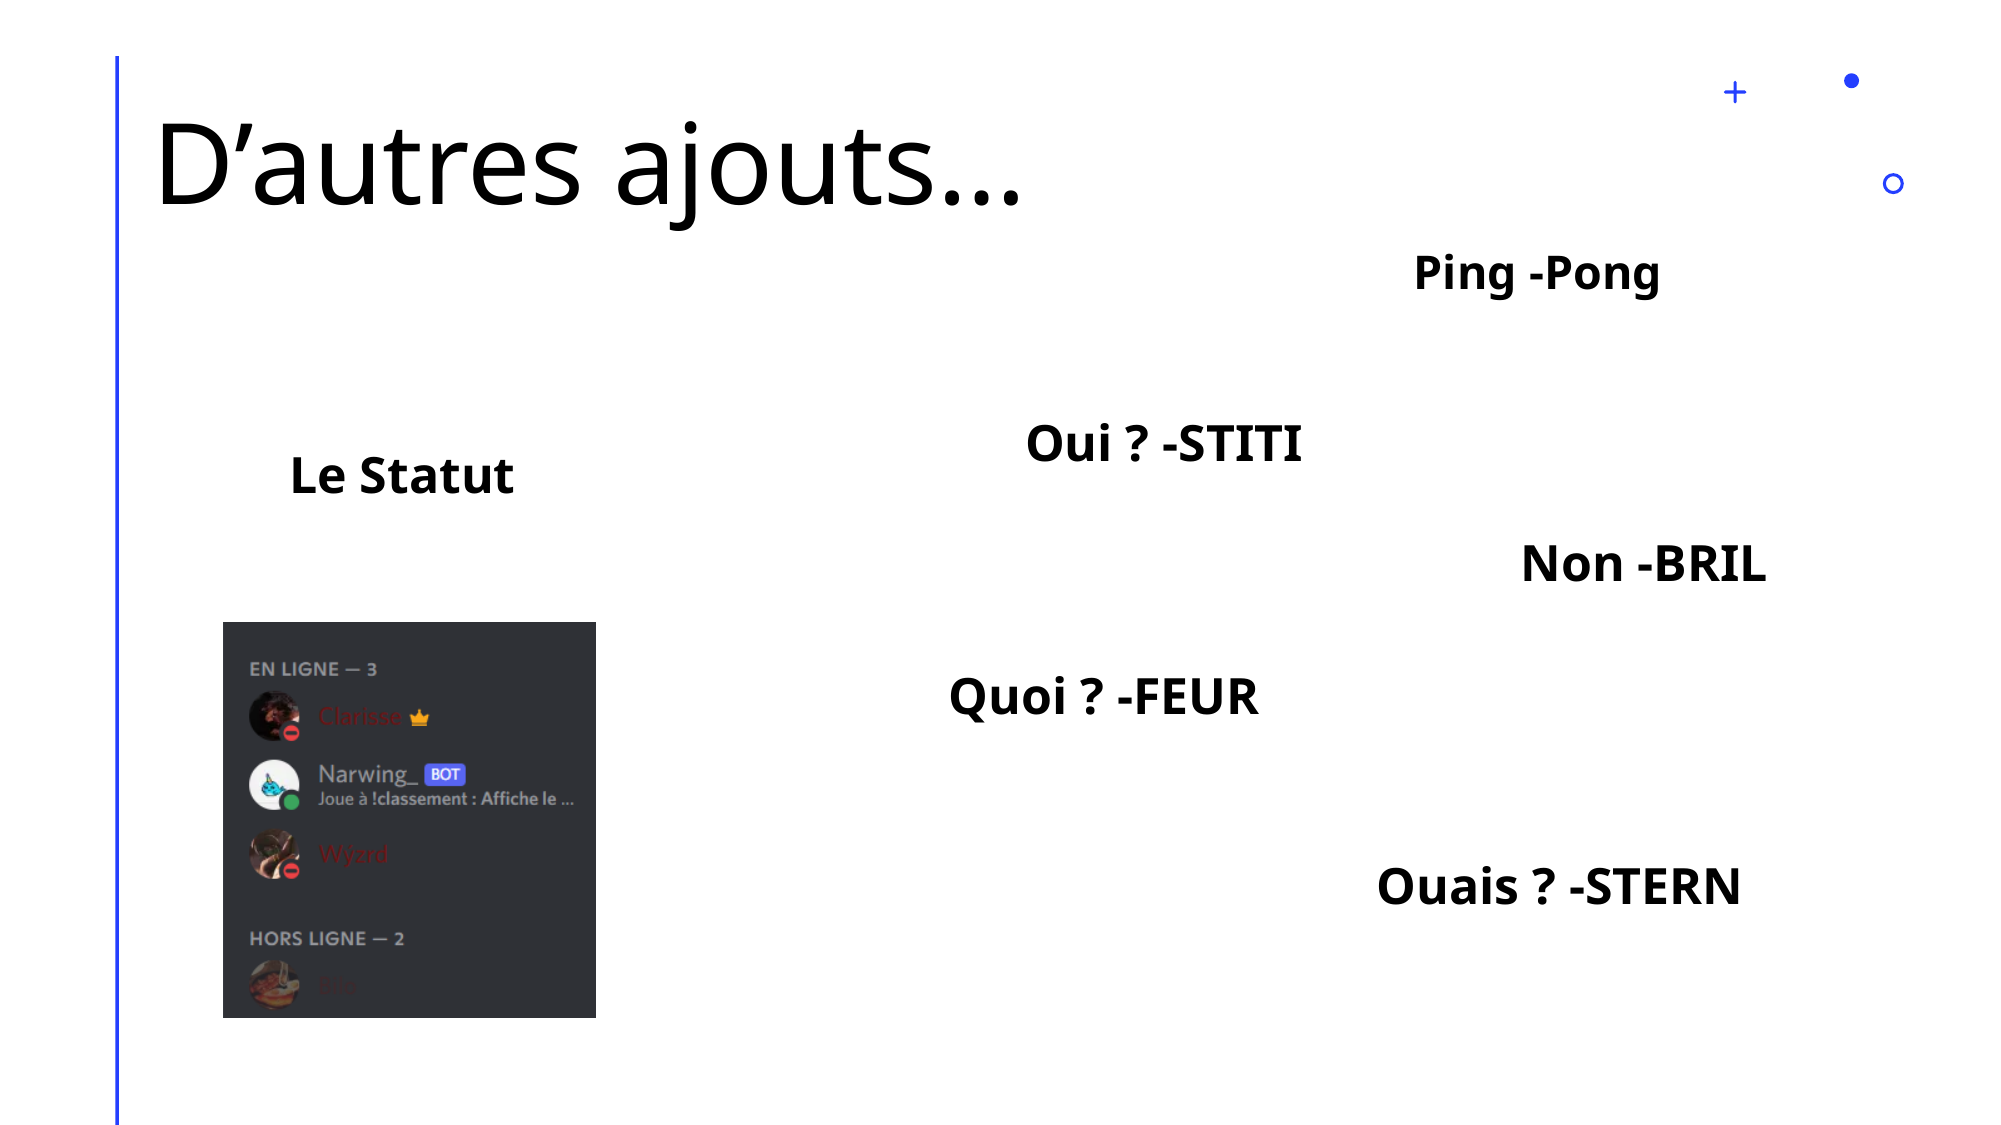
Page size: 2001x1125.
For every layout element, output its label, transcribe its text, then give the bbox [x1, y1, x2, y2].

list Ouais ? -STERN [1361, 834, 1789, 923]
text_box Non -BRIL [1505, 511, 1786, 601]
title D’autres ajouts… [137, 59, 1863, 278]
picture [222, 622, 596, 1018]
text_box Le Statut [274, 422, 545, 512]
text_box Ping -Pong [1398, 241, 1718, 308]
list Oui ? -STITI [1009, 403, 1327, 480]
text_box Quoi ? -FEUR [934, 644, 1284, 734]
